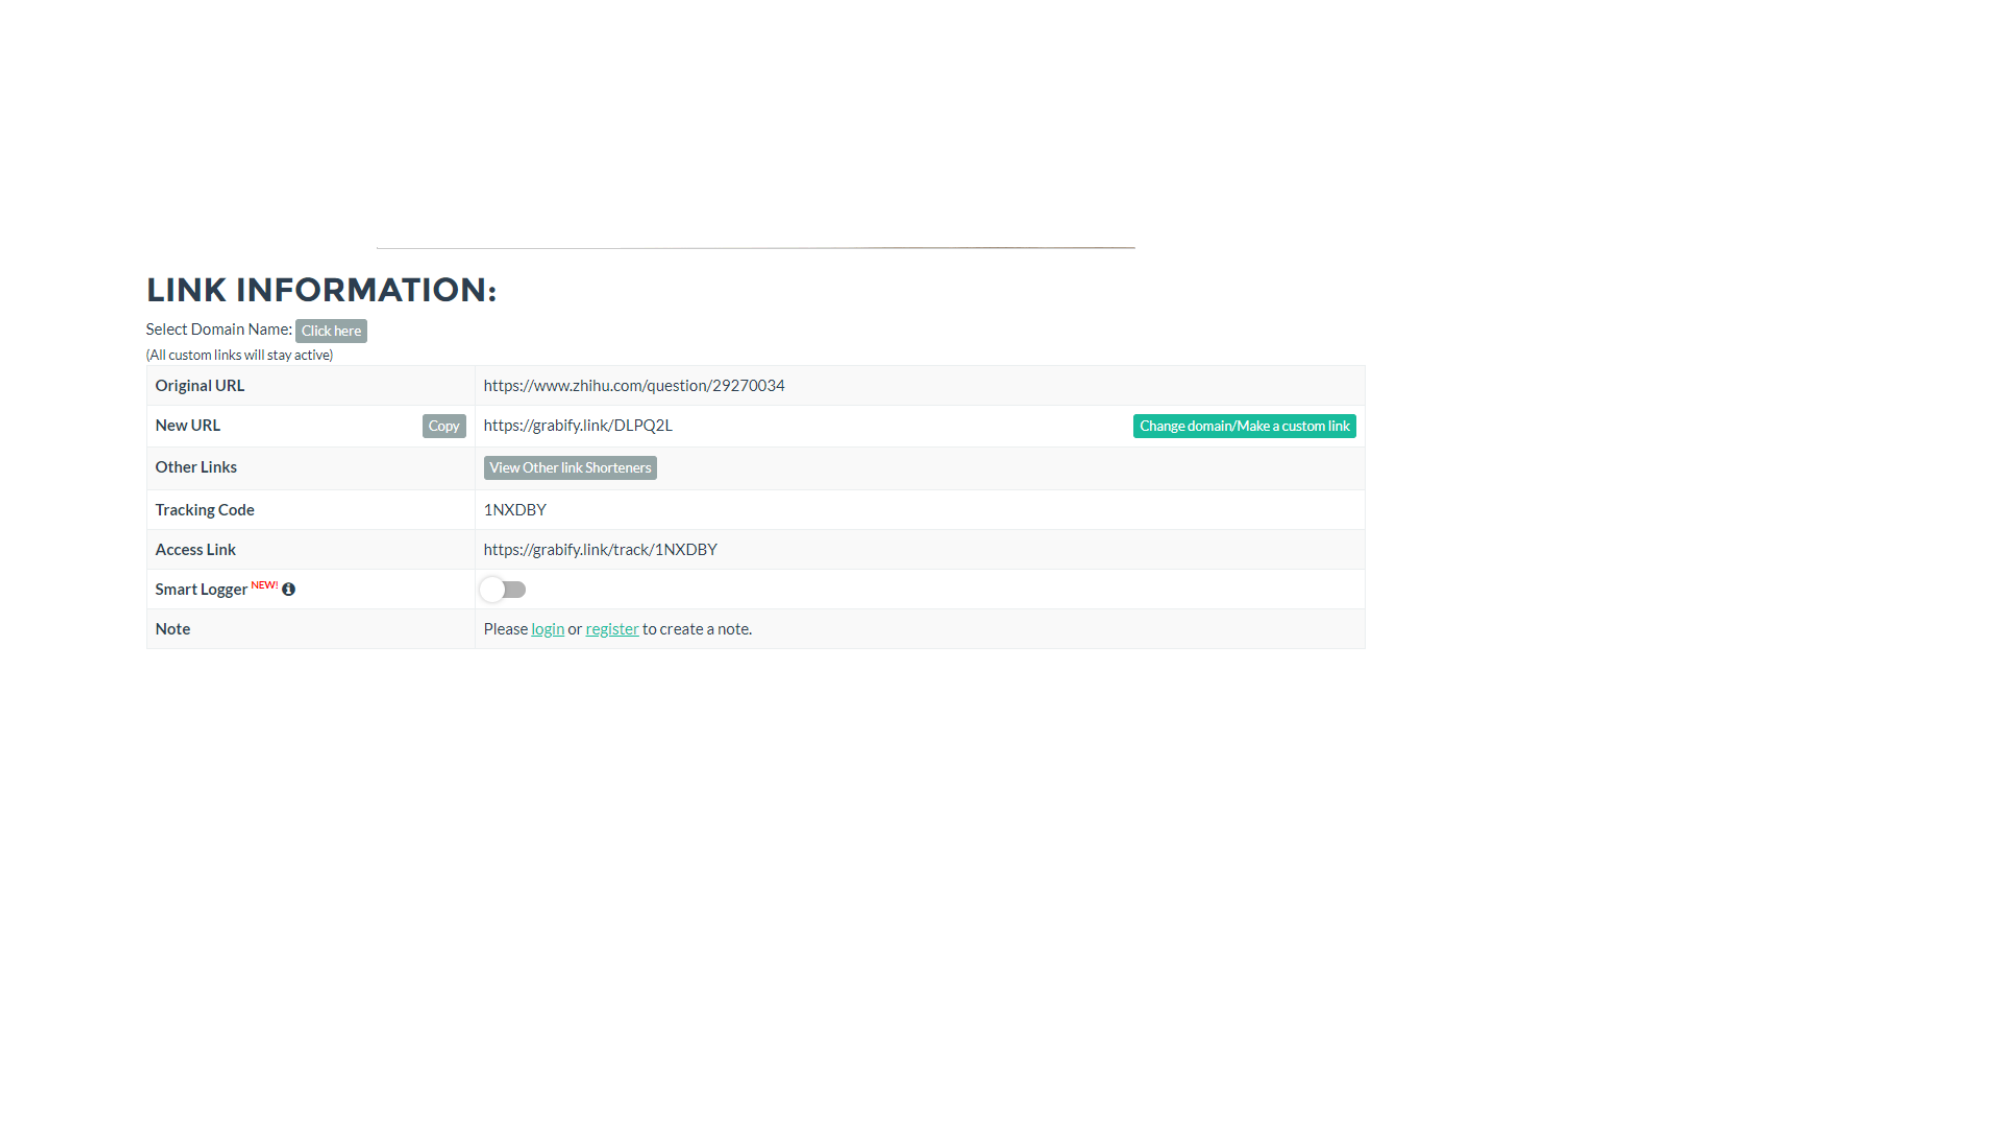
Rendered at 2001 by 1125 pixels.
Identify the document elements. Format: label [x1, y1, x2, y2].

picture [137, 247, 1420, 669]
